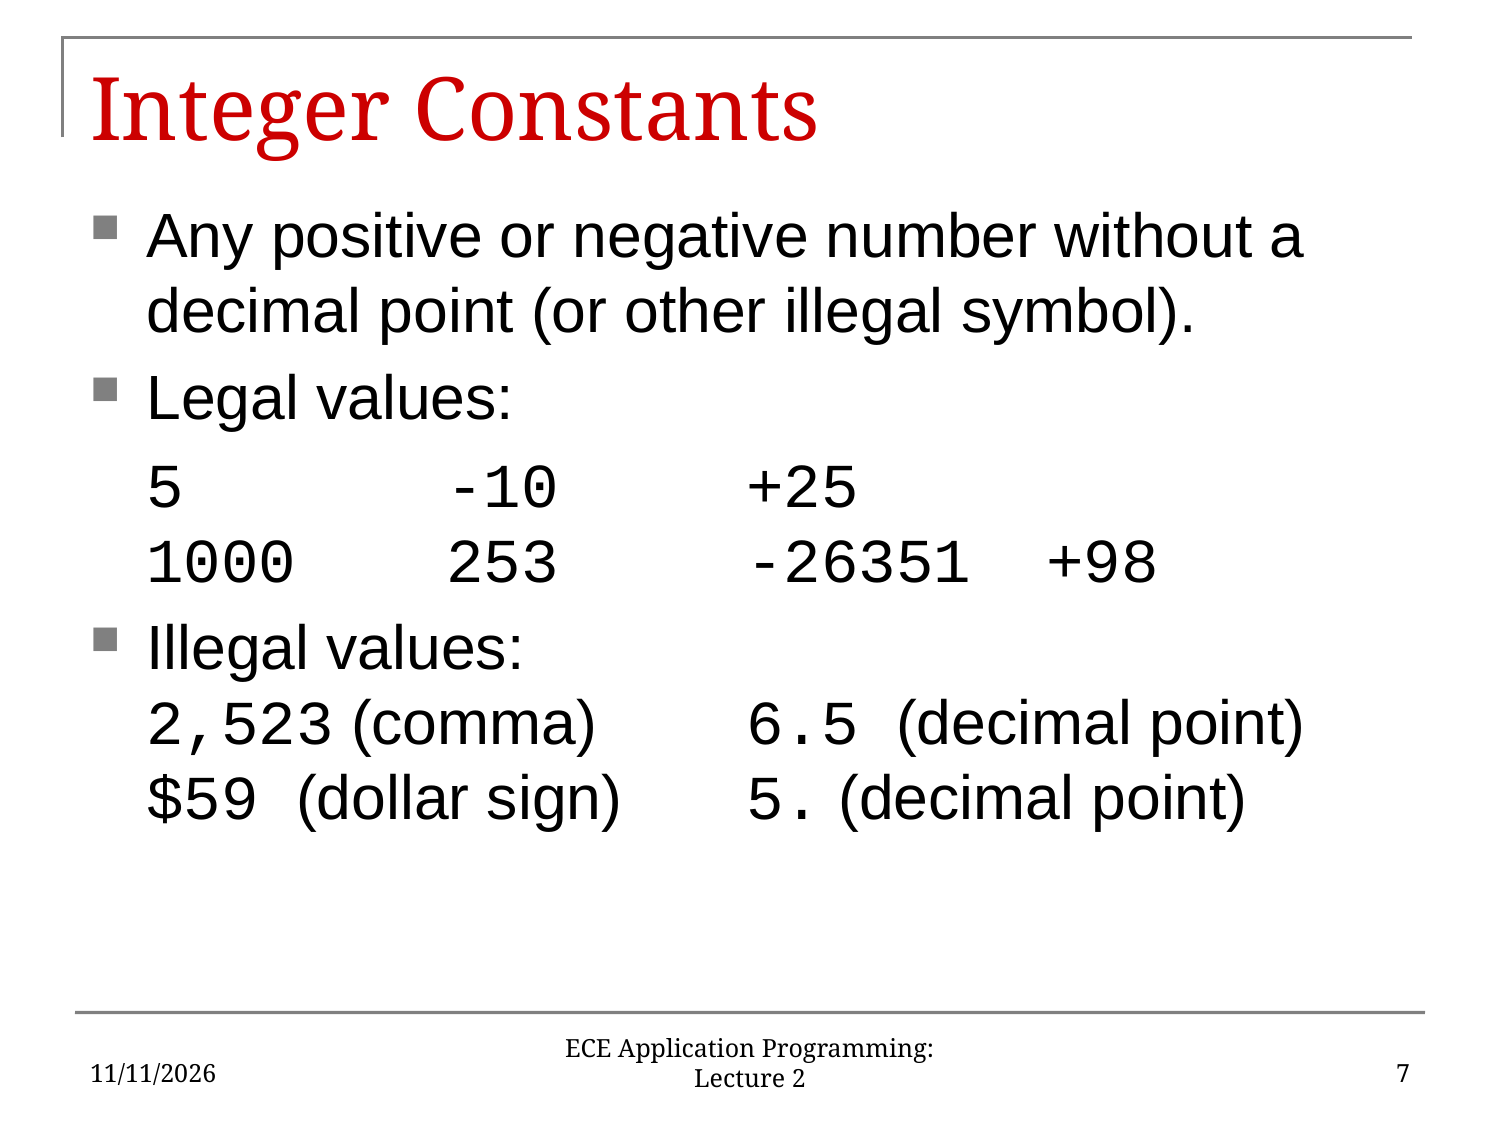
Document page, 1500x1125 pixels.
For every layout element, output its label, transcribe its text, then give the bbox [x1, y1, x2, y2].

slide_number 7 [1074, 1023, 1426, 1100]
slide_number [74, 1023, 426, 1100]
footer ECE Application Programming: Lecture 2 [512, 1024, 988, 1101]
list Any positive or negative number without a decimal point (or other illegal symbol). Legal values: 5 -10 +25 1000 253 -26351 +98 Illegal values: 2,523 (comma) 6.5 (decimal point) $59 (dollar sign) 5. (decimal point) [75, 187, 1425, 1006]
title Integer Constants [75, 45, 1425, 163]
